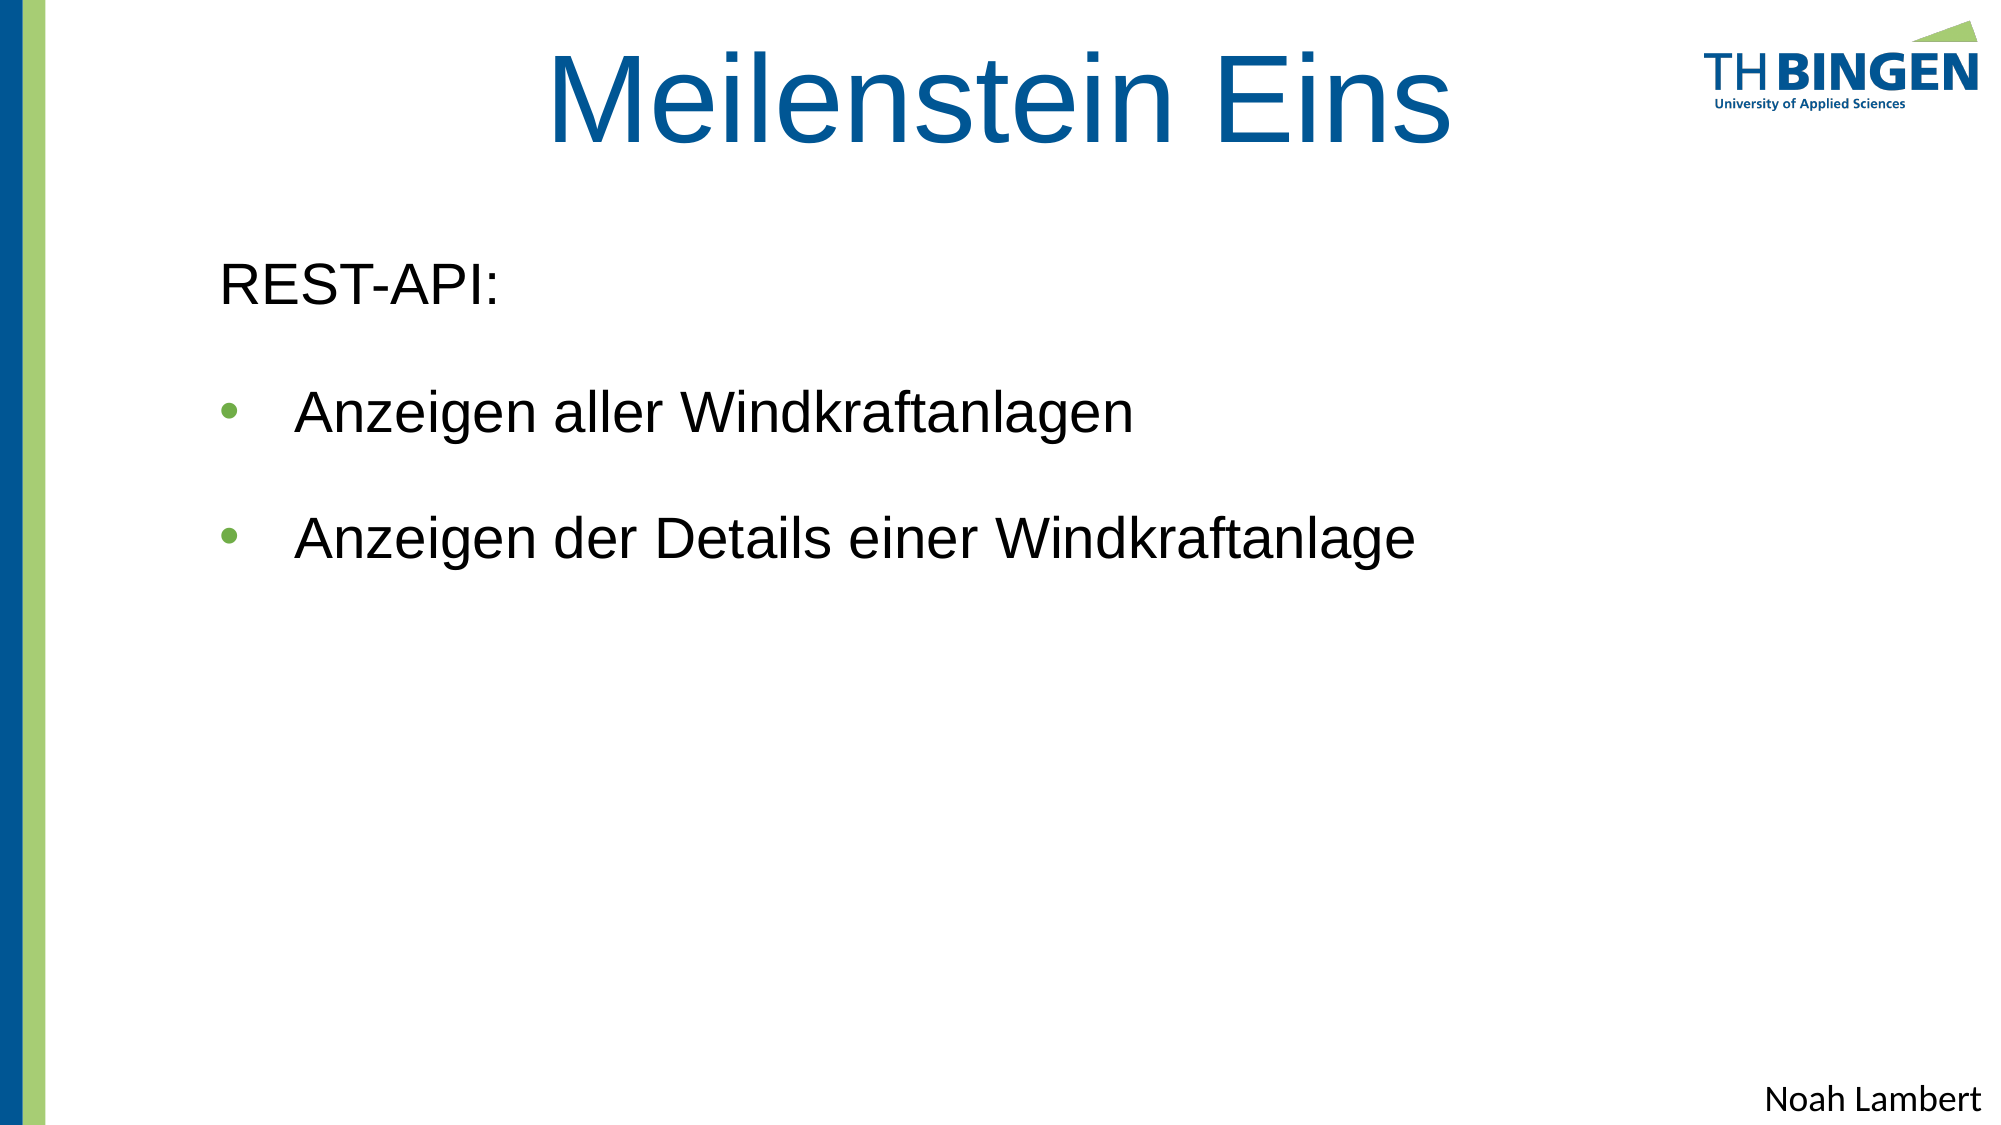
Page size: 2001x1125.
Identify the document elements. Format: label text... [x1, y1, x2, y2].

picture [1704, 20, 1978, 111]
text_box REST-API: Anzeigen aller Windkraftanlagen Anzeigen der Details einer Windkraftanlage [204, 176, 1705, 860]
title Meilenstein Eins [249, 20, 1750, 177]
text_box [0, 0, 24, 1125]
text_box Noah Lambert [1749, 1066, 2000, 1125]
text_box [24, 0, 46, 1125]
